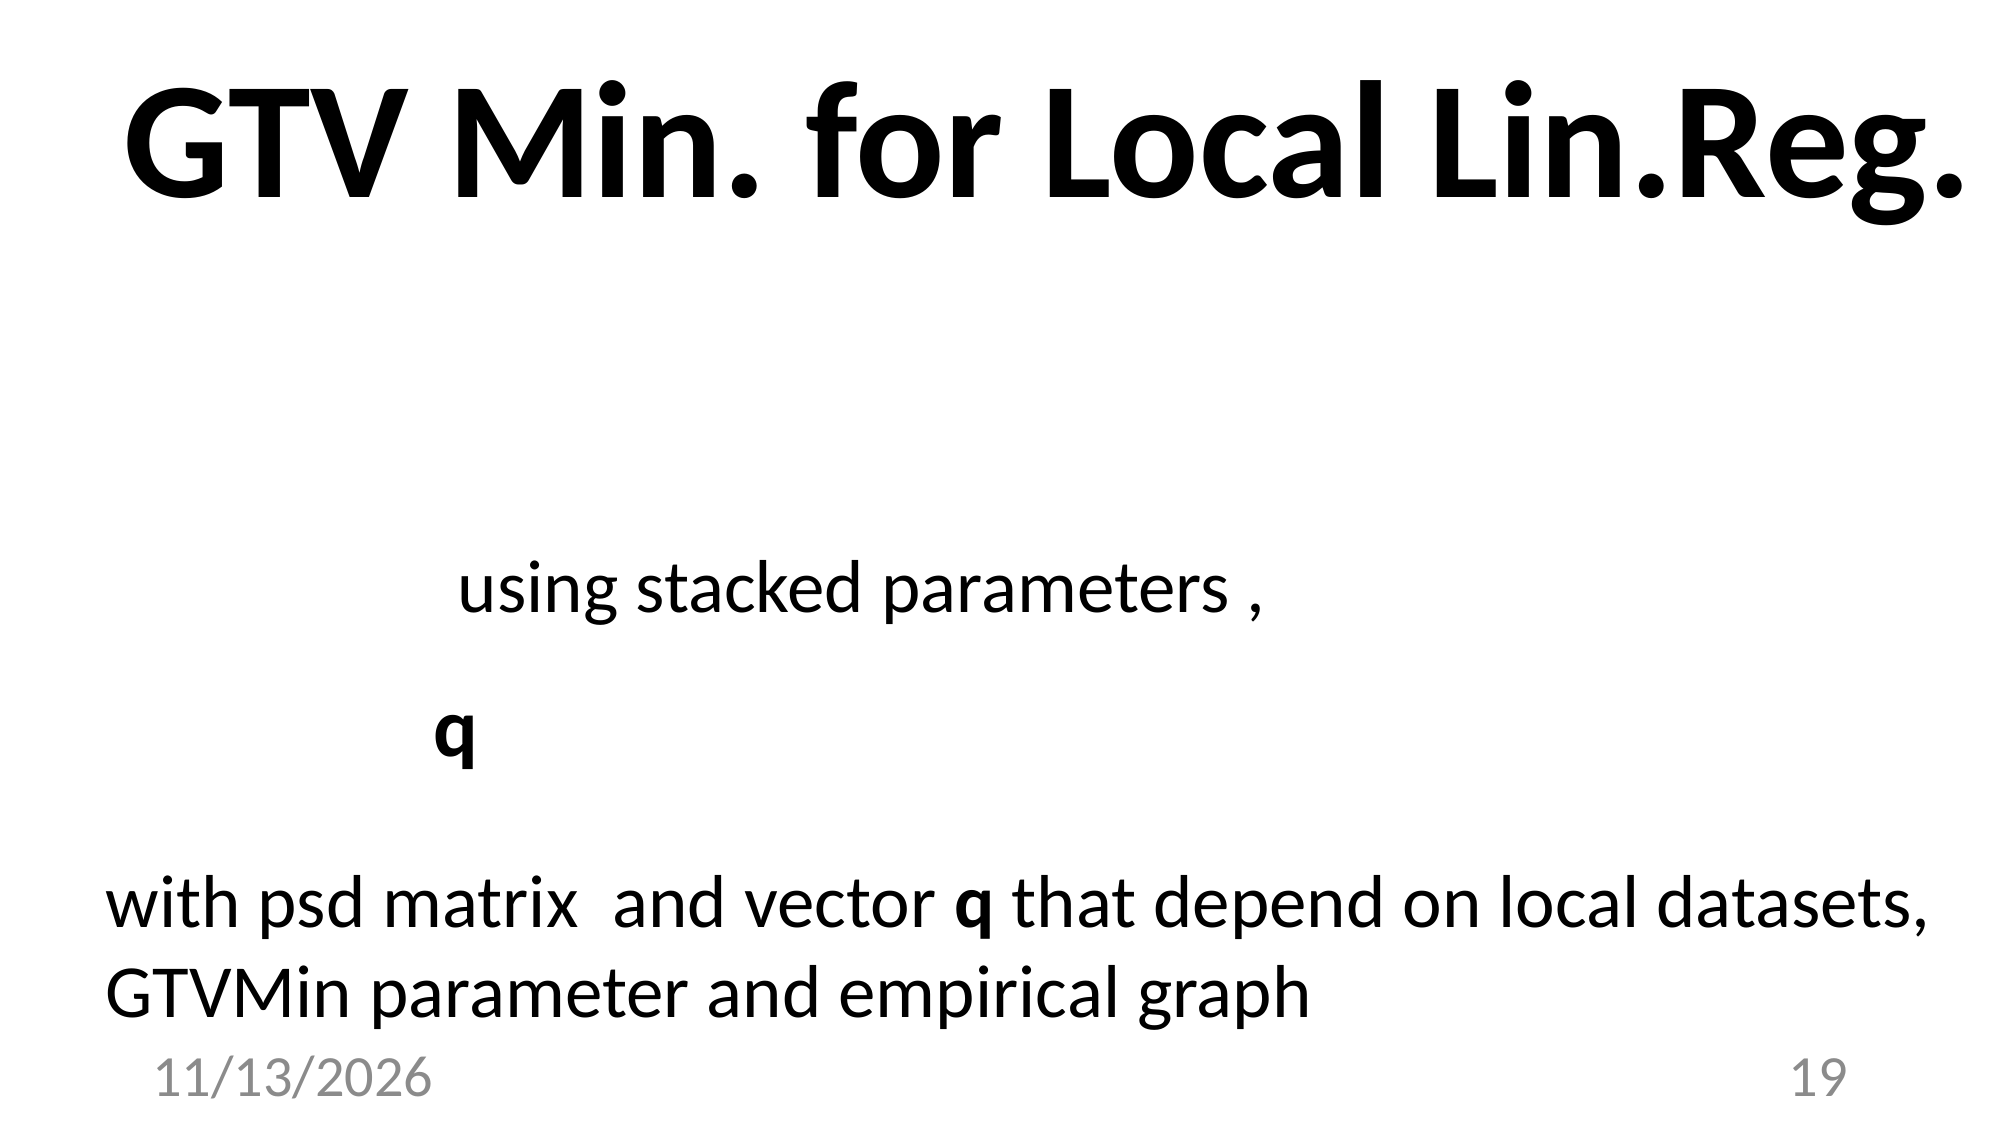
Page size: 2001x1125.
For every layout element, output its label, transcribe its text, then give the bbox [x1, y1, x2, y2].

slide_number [137, 1042, 588, 1103]
slide_number 19 [1412, 1042, 1863, 1103]
title GTV Min. for Local Lin.Reg. [108, 48, 2000, 239]
